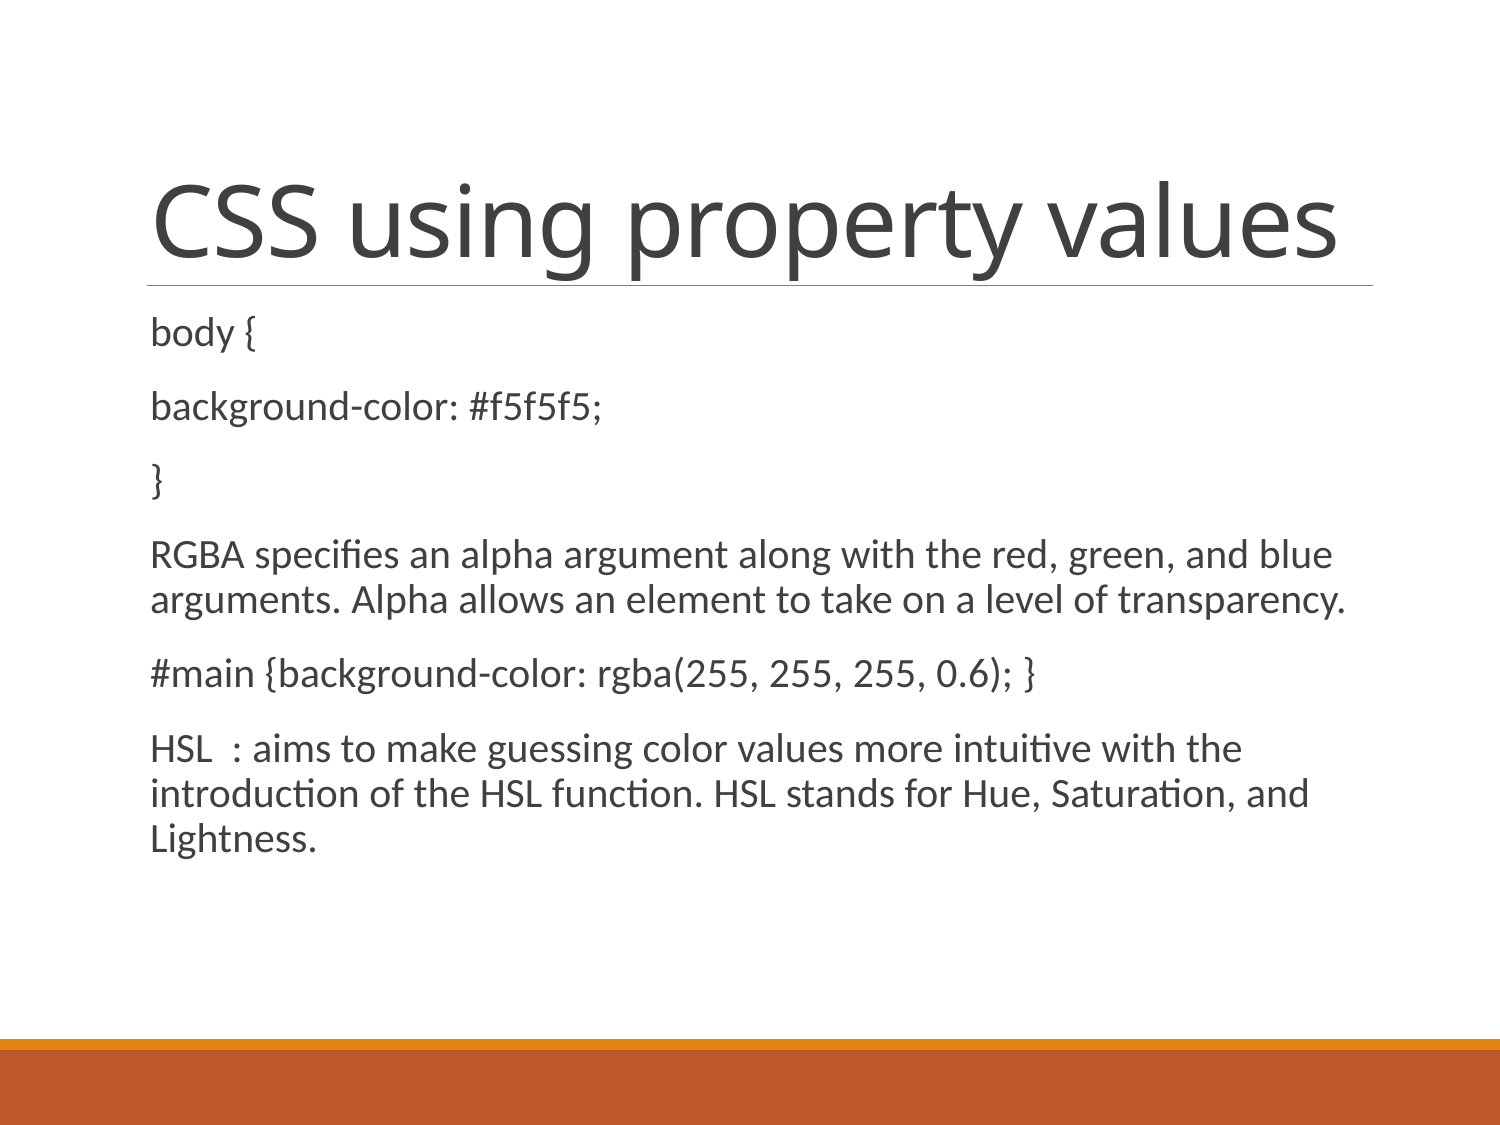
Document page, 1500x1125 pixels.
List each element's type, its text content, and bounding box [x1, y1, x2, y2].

title CSS using property values [135, 47, 1373, 285]
list body { background-color: #f5f5f5; } RGBA specifies an alpha argument along with the red, green, and blue arguments. Alpha allows an element to take on a level of transparency. #main {background-color: rgba(255, 255, 255, 0.6); } HSL : aims to make guessing color values more intuitive with the introduction of the HSL function. HSL stands for Hue, Saturation, and Lightness. [135, 302, 1373, 963]
